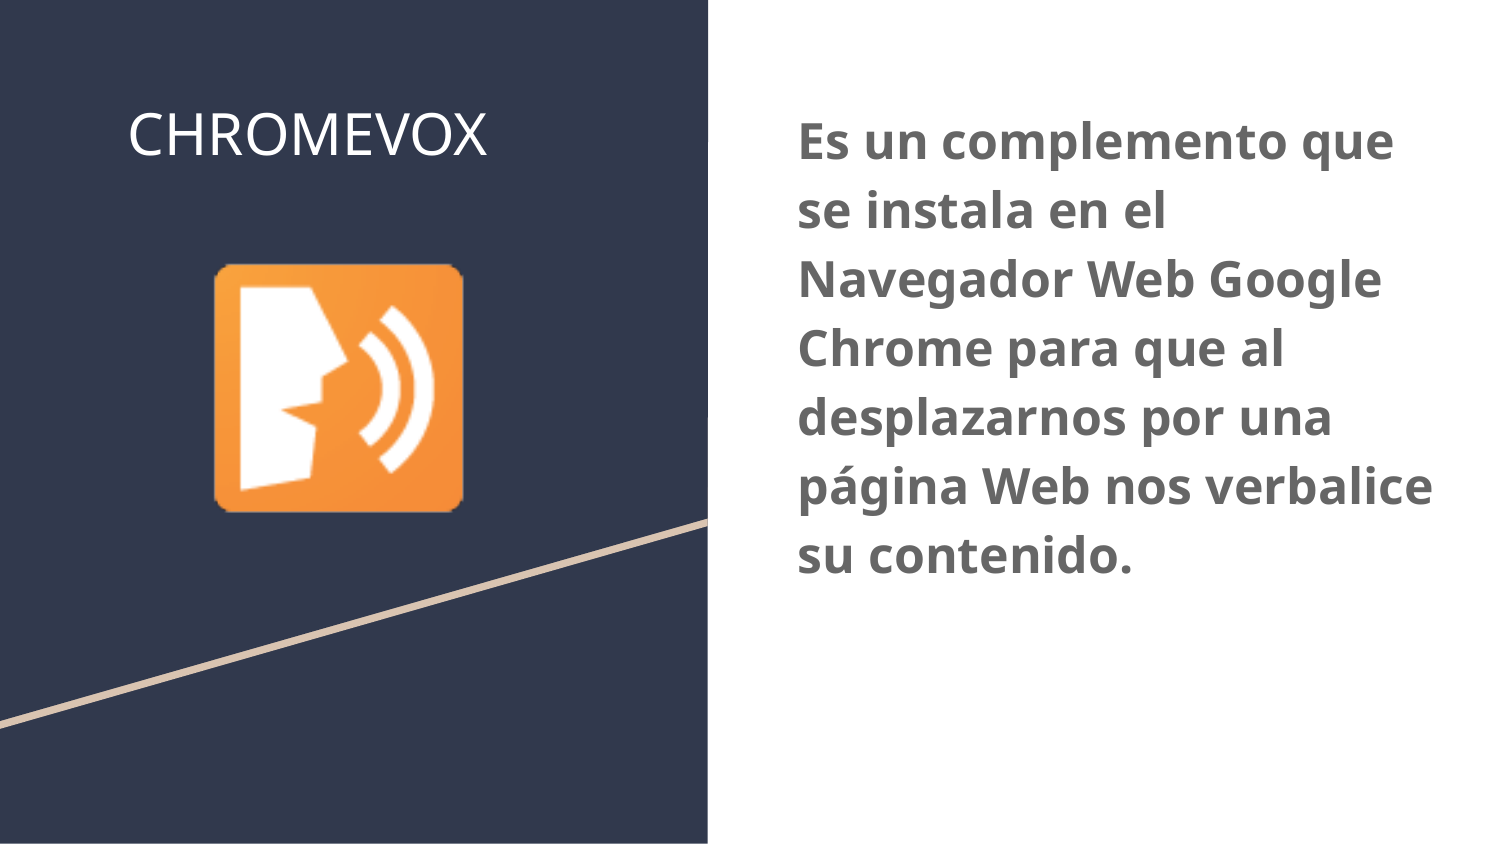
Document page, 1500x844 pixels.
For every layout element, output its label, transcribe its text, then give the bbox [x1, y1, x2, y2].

list Es un complemento que se instala en el Navegador Web Google Chrome para que al desplazarnos por una página Web nos verbalice su contenido. [782, 85, 1467, 758]
picture [174, 224, 505, 555]
title CHROMEVOX [112, 82, 721, 243]
